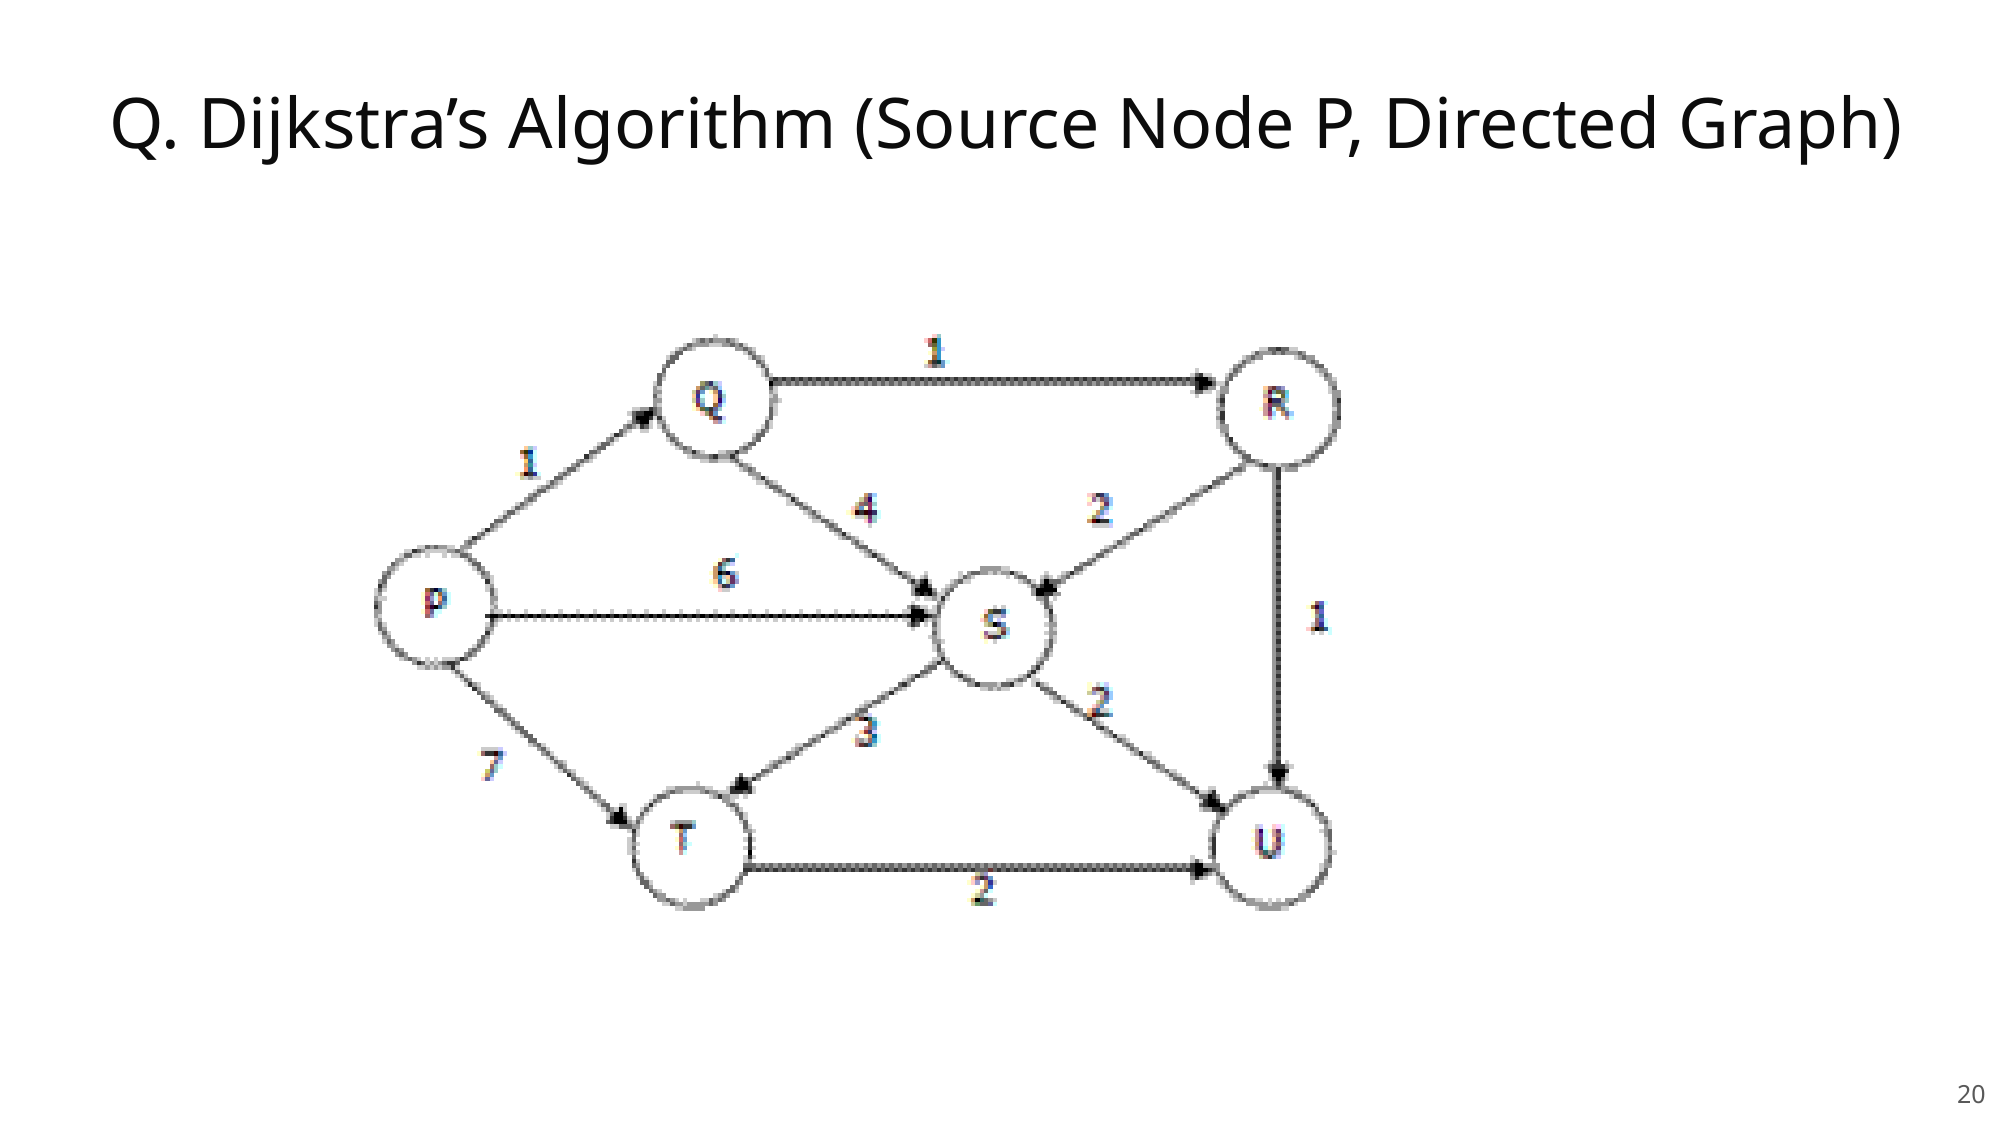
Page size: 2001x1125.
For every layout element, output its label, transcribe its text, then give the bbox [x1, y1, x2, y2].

title Q. Dijkstra’s Algorithm (Source Node P, Directed Graph) [94, 43, 1930, 210]
picture [99, 300, 1797, 967]
